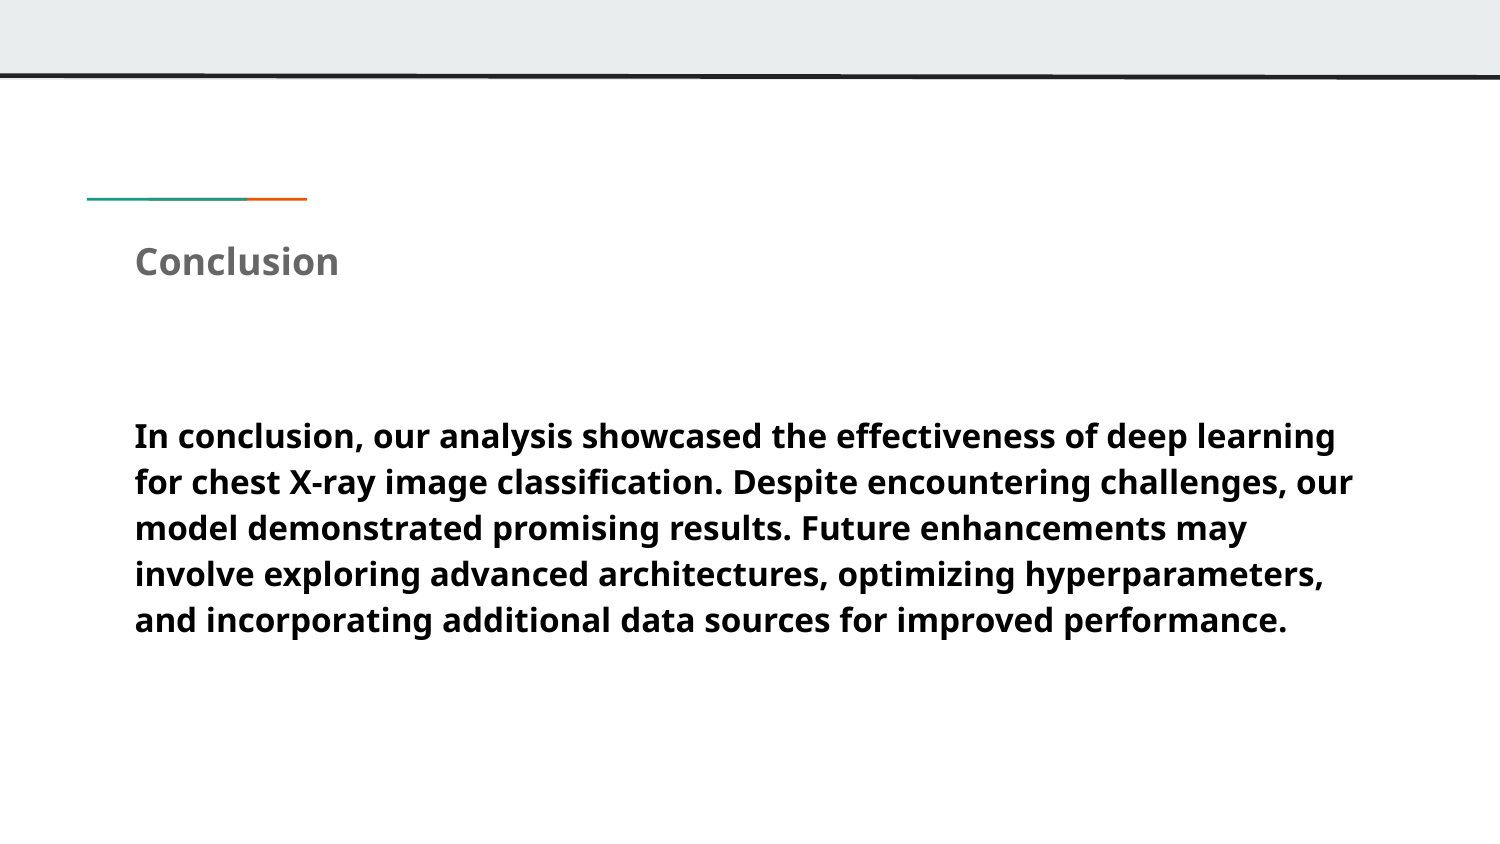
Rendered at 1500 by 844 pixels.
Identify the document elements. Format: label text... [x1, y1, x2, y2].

title Conclusion In conclusion, our analysis showcased the effectiveness of deep learning for chest X-ray image classification. Despite encountering challenges, our model demonstrated promising results. Future enhancements may involve exploring advanced architectures, optimizing hyperparameters, and incorporating additional data sources for improved performance. [119, 216, 1381, 305]
